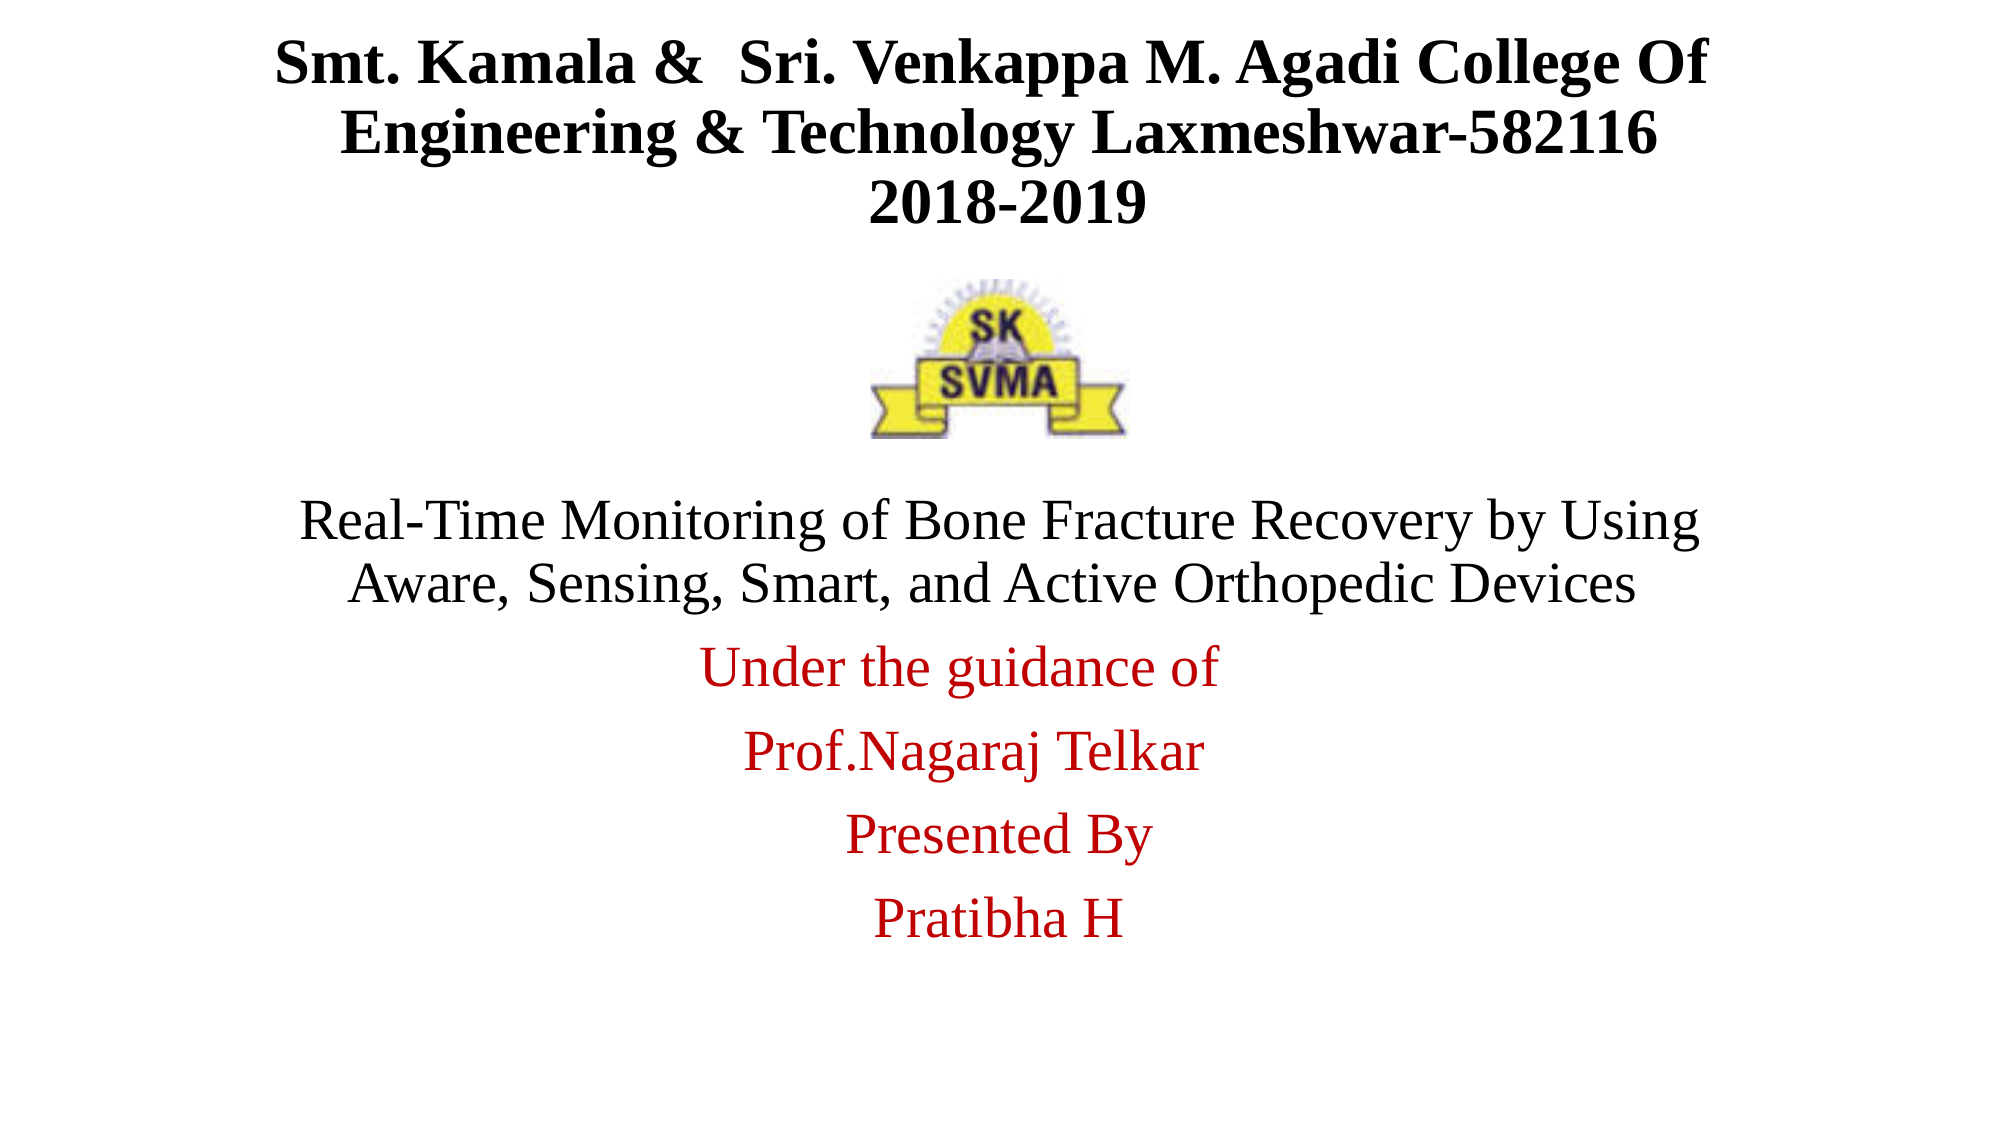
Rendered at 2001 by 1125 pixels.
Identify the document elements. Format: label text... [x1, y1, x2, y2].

picture [870, 279, 1130, 439]
title Smt. Kamala & Sri. Venkappa M. Agadi College Of Engineering & Technology Laxmeshwar-582116 2018-2019 [249, 0, 1750, 395]
subtitle Real-Time Monitoring of Bone Fracture Recovery by Using Aware, Sensing, Smart, and Active Orthopedic Devices Under the guidance of Prof.Nagaraj Telkar Presented By Pratibha H [249, 482, 1750, 1125]
